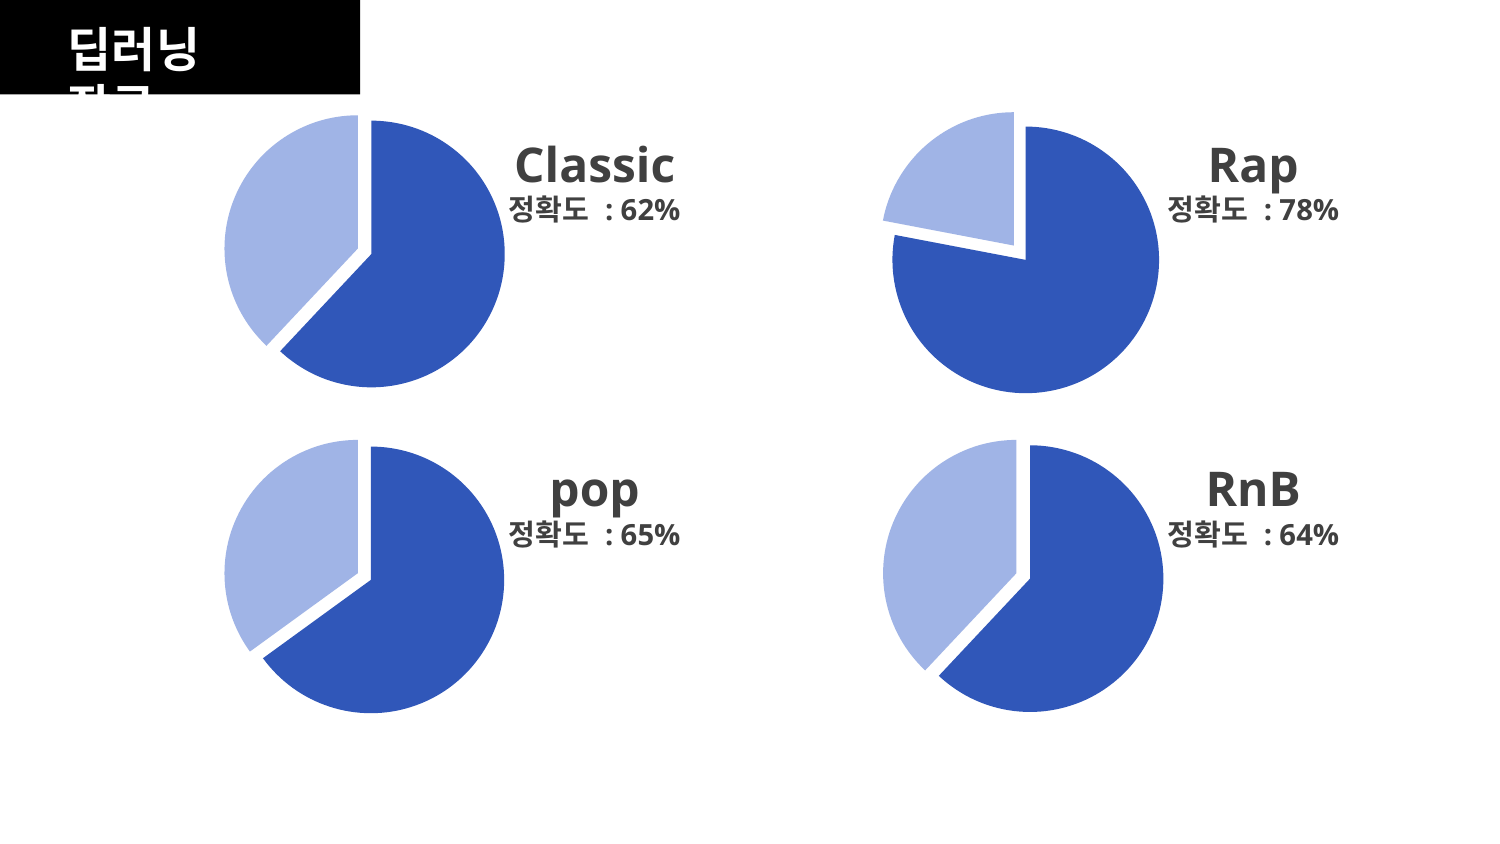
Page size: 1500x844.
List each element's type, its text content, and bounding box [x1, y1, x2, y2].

text_box 딥러닝 작곡 [53, 11, 302, 71]
text_box [0, 0, 362, 96]
text_box Classic 정확도 : 62% [536, 126, 744, 226]
chart [749, 96, 1190, 771]
text_box pop 정확도 : 65% [536, 451, 744, 550]
text_box Rap 정확도 : 78% [1194, 126, 1409, 226]
text_box RnB 정확도 : 64% [1194, 451, 1409, 550]
chart [91, 96, 532, 771]
